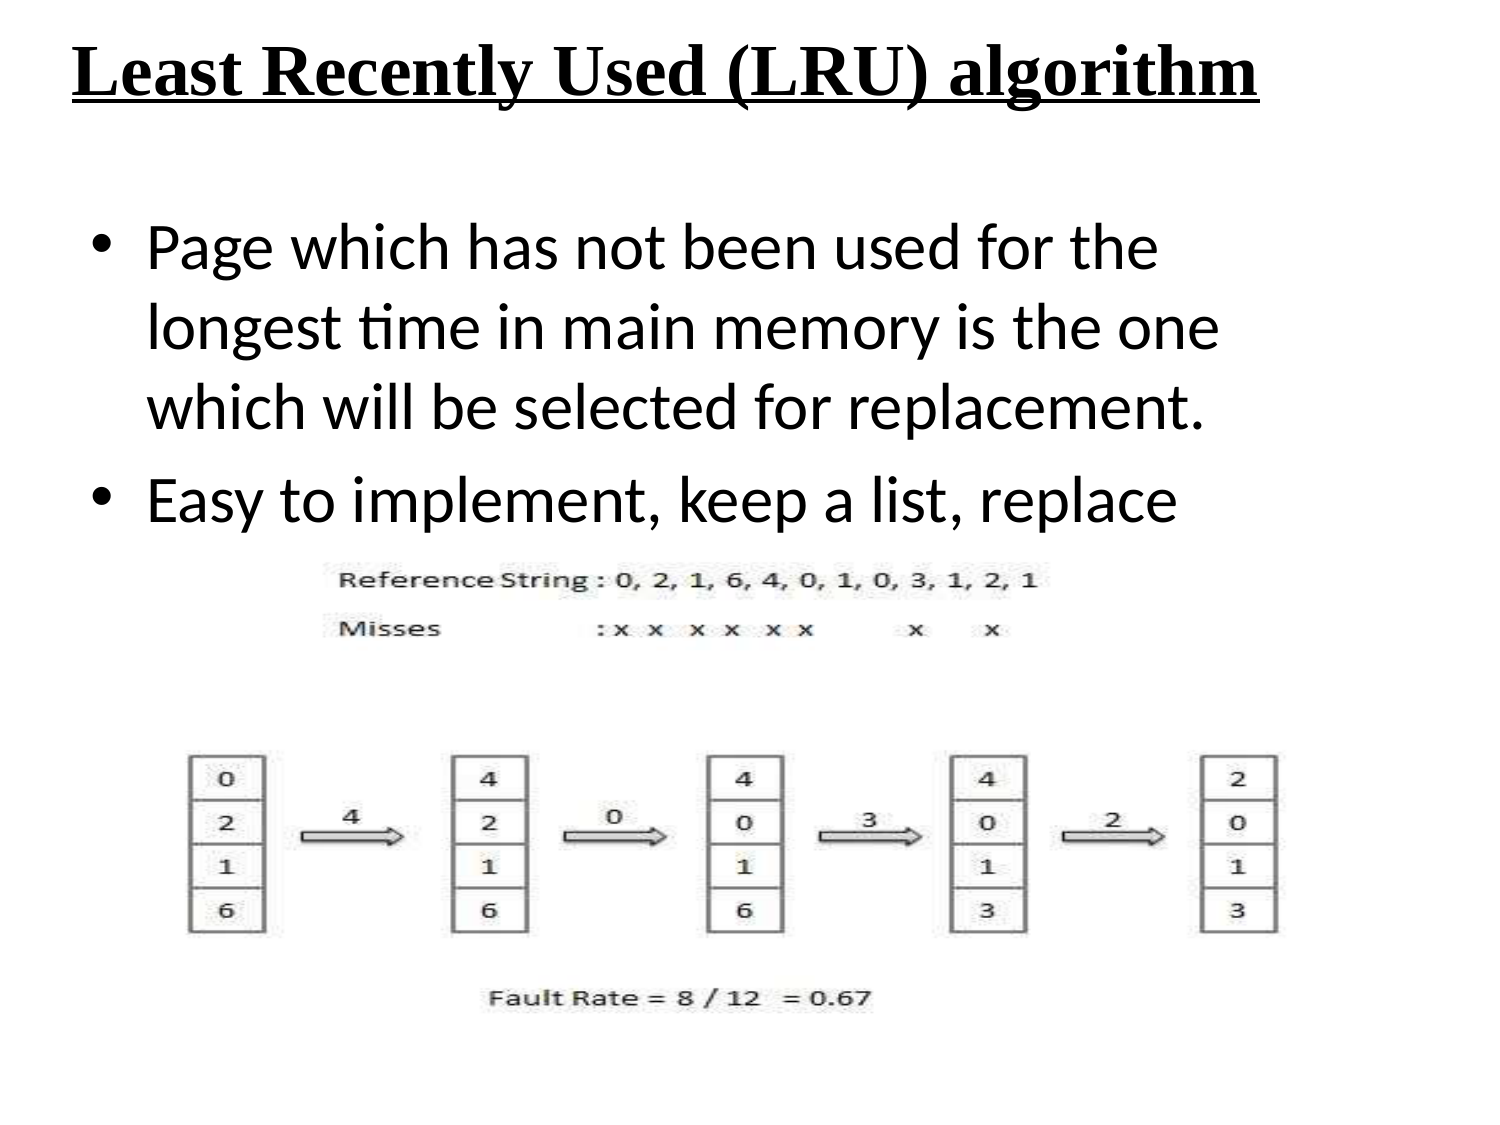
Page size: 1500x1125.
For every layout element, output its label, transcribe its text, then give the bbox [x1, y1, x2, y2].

list Page which has not been used for the longest time in main memory is the one which will be selected for replacement. Easy to implement, keep a list, replace pages by looking back into time. [75, 101, 1300, 1062]
title Least Recently Used (LRU) algorithm [53, 0, 1279, 160]
picture [147, 550, 1306, 1037]
